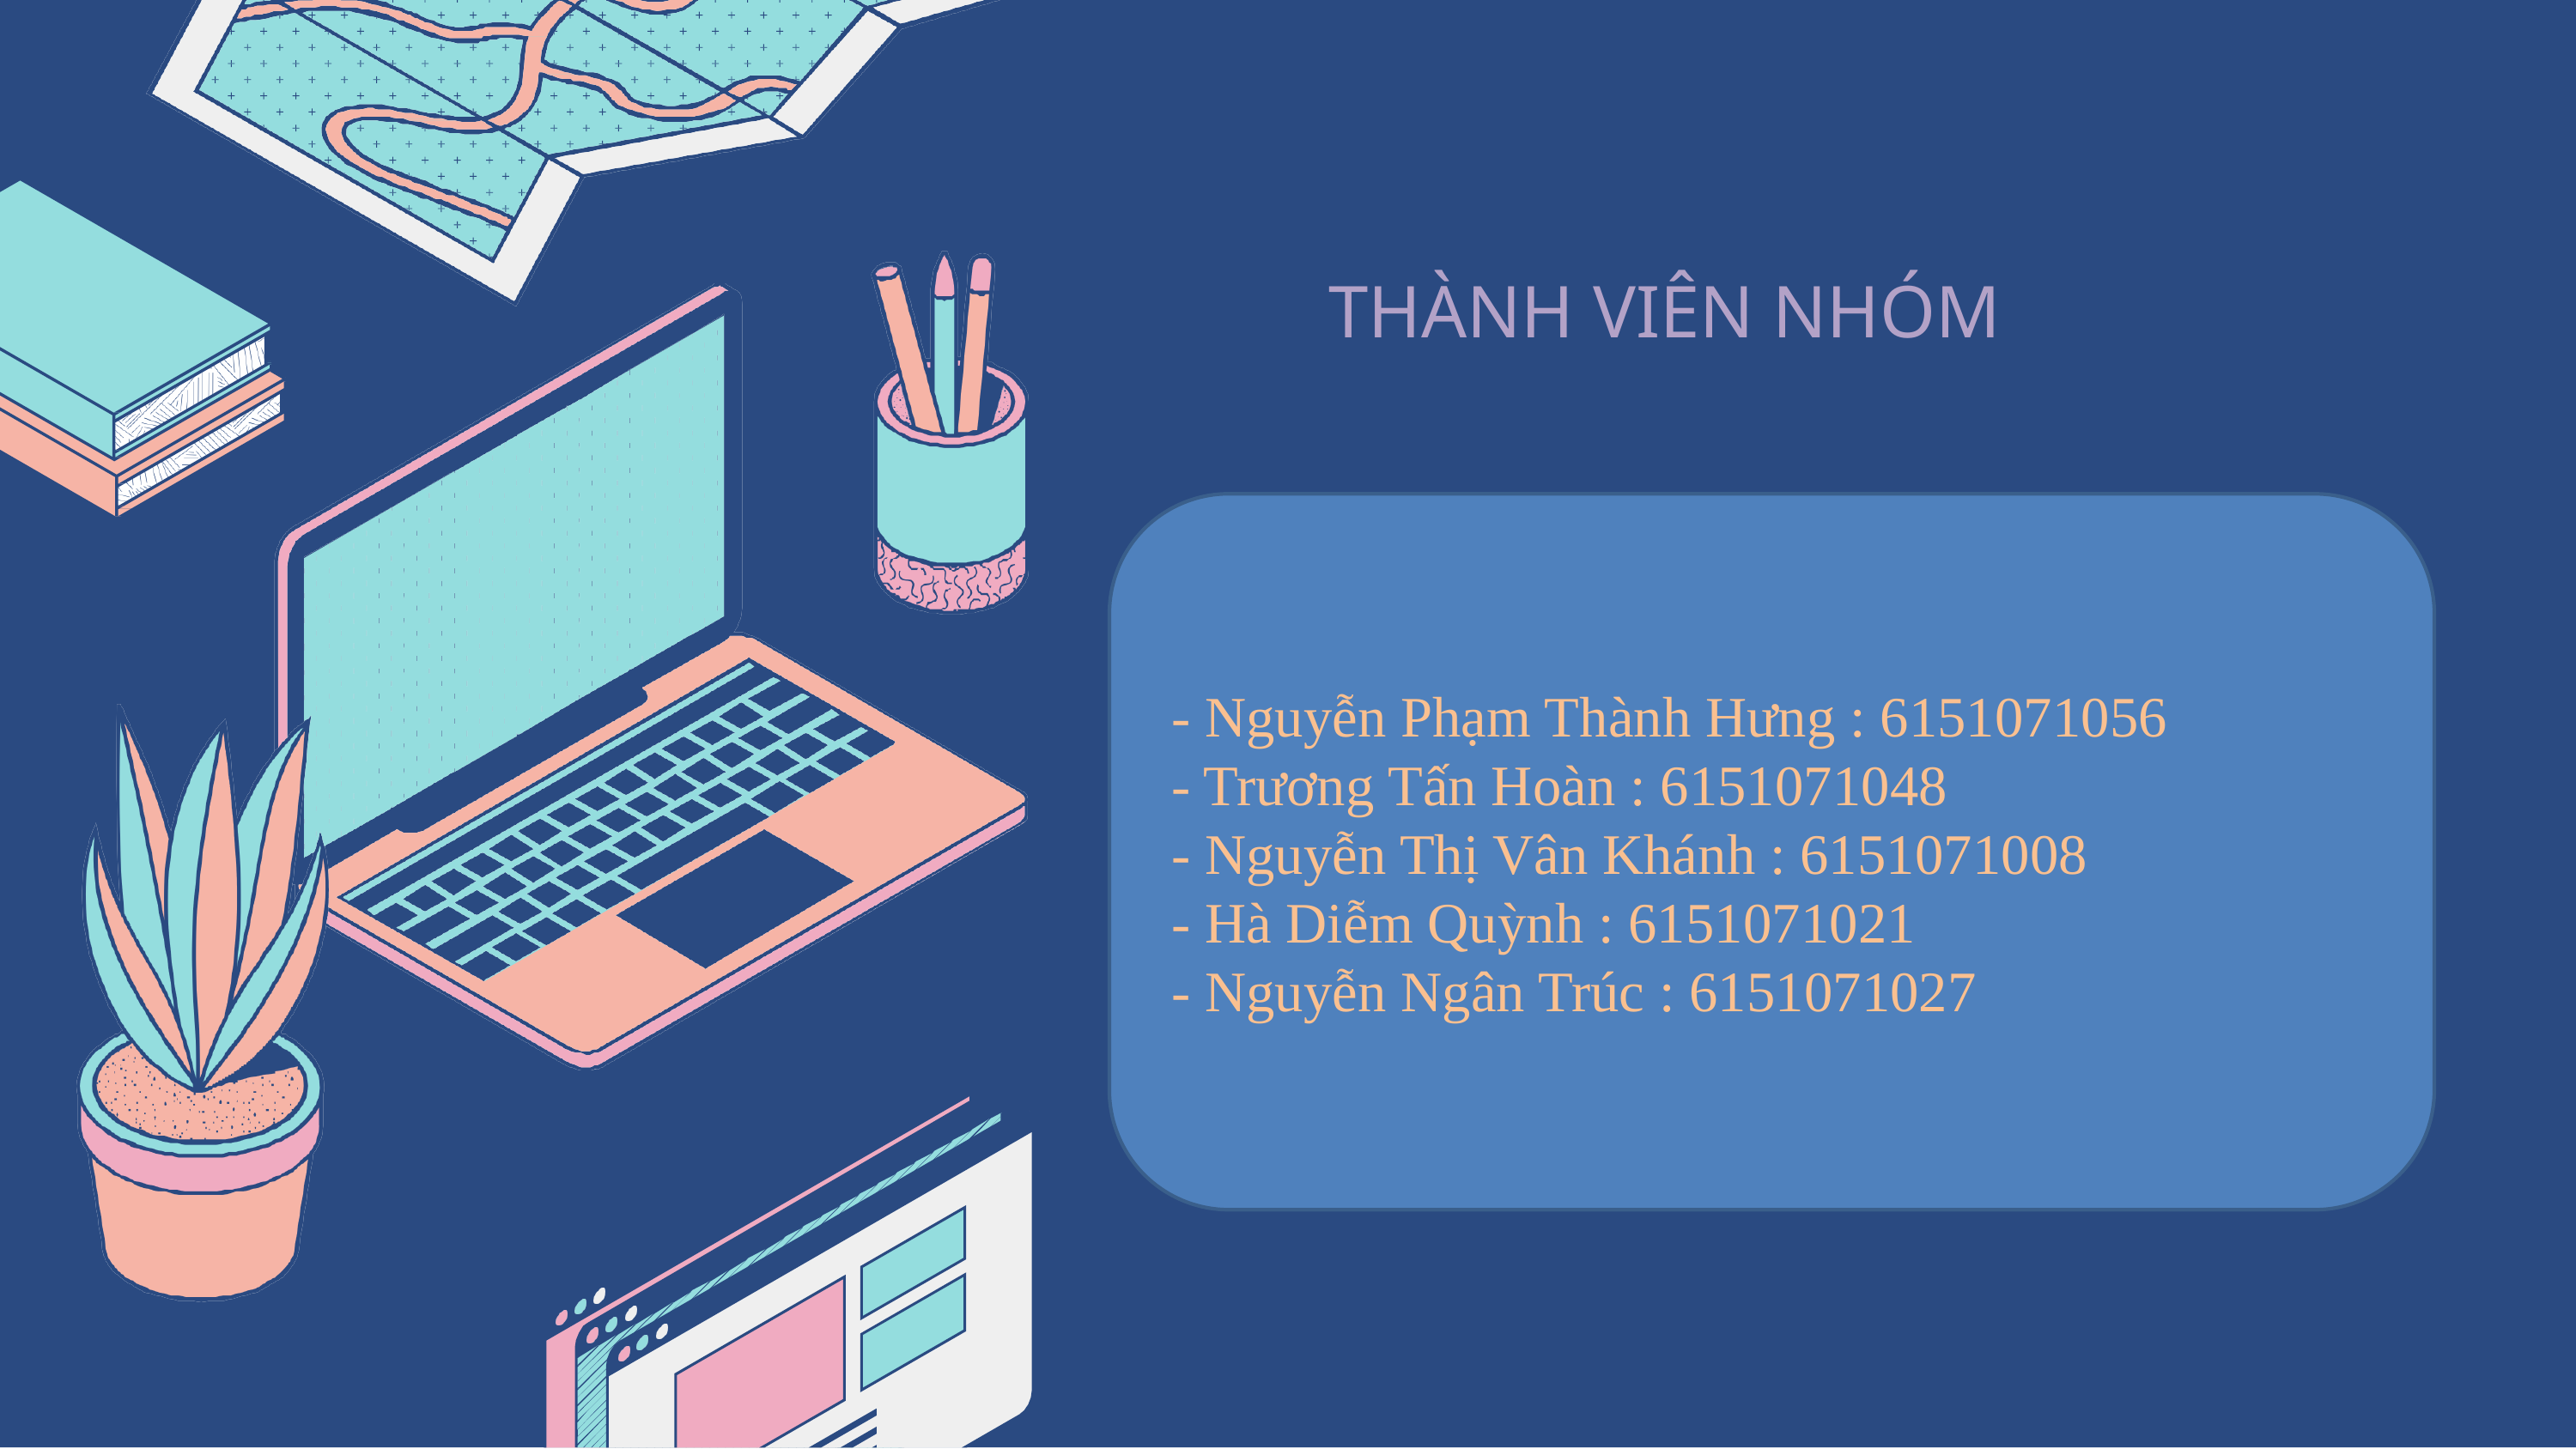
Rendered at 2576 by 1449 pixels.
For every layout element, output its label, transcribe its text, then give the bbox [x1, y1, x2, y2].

text_box - Nguyễn Phạm Thành Hưng : 6151071056 - Trương Tấn Hoàn : 6151071048 - Nguyễn Thị Vân Khánh : 6151071008 - Hà Diễm Quỳnh : 6151071021 - Nguyễn Ngân Trúc : 6151071027 [1107, 492, 2437, 1212]
text_box [1036, 0, 2576, 1448]
text_box THÀNH VIÊN NHÓM [1252, 264, 2243, 353]
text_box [0, 0, 1035, 1448]
